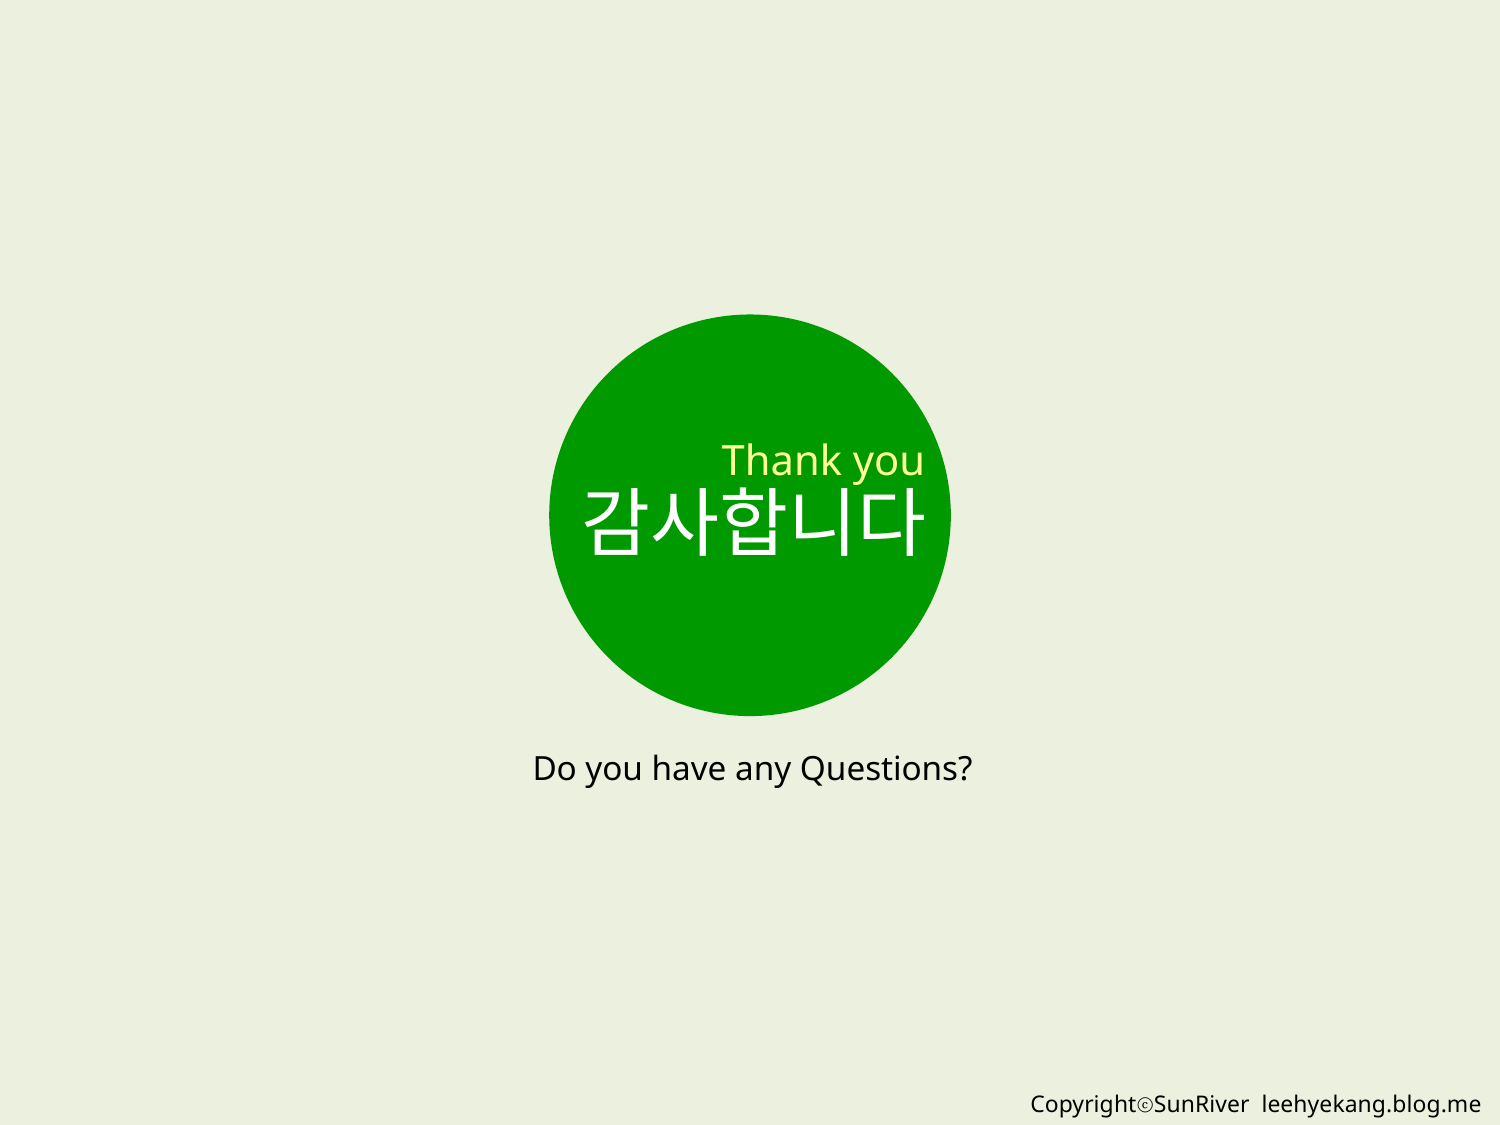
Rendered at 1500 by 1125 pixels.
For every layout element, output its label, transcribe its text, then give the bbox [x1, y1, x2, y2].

text_box [547, 312, 953, 719]
text_box 감사합니다 [566, 468, 942, 573]
text_box Do you have any Questions? [517, 739, 988, 795]
text_box Thank you [706, 426, 940, 491]
